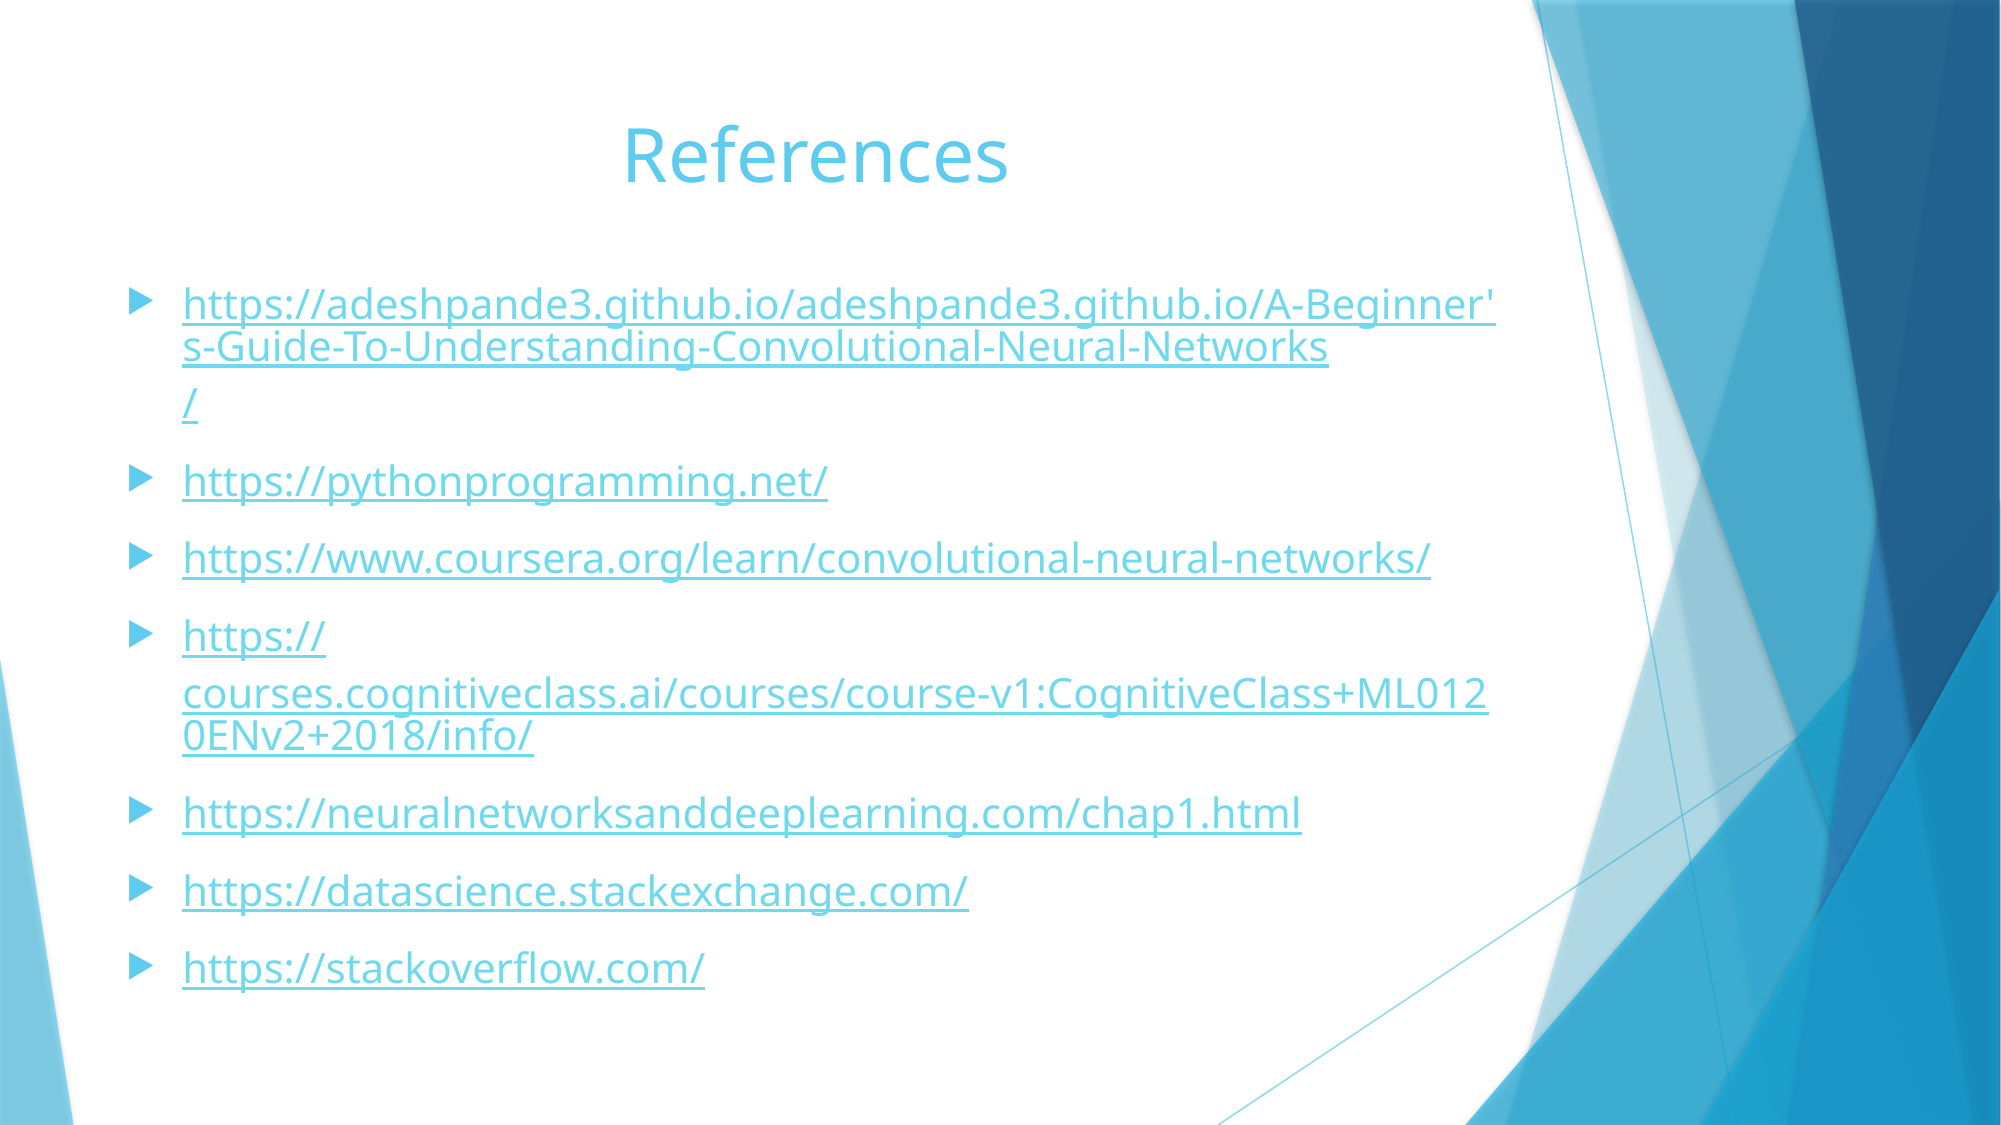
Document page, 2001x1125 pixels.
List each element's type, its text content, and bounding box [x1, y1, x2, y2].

title References [111, 99, 1522, 270]
list https://adeshpande3.github.io/adeshpande3.github.io/A-Beginner's-Guide-To-Understanding-Convolutional-Neural-Networks/ https://pythonprogramming.net/ https://www.coursera.org/learn/convolutional-neural-networks/ https://courses.cognitiveclass.ai/courses/course-v1:CognitiveClass+ML0120ENv2+2018/info/ https://neuralnetworksanddeeplearning.com/chap1.html https://datascience.stackexchange.com/ https://stackoverflow.com/ [111, 270, 1522, 1017]
